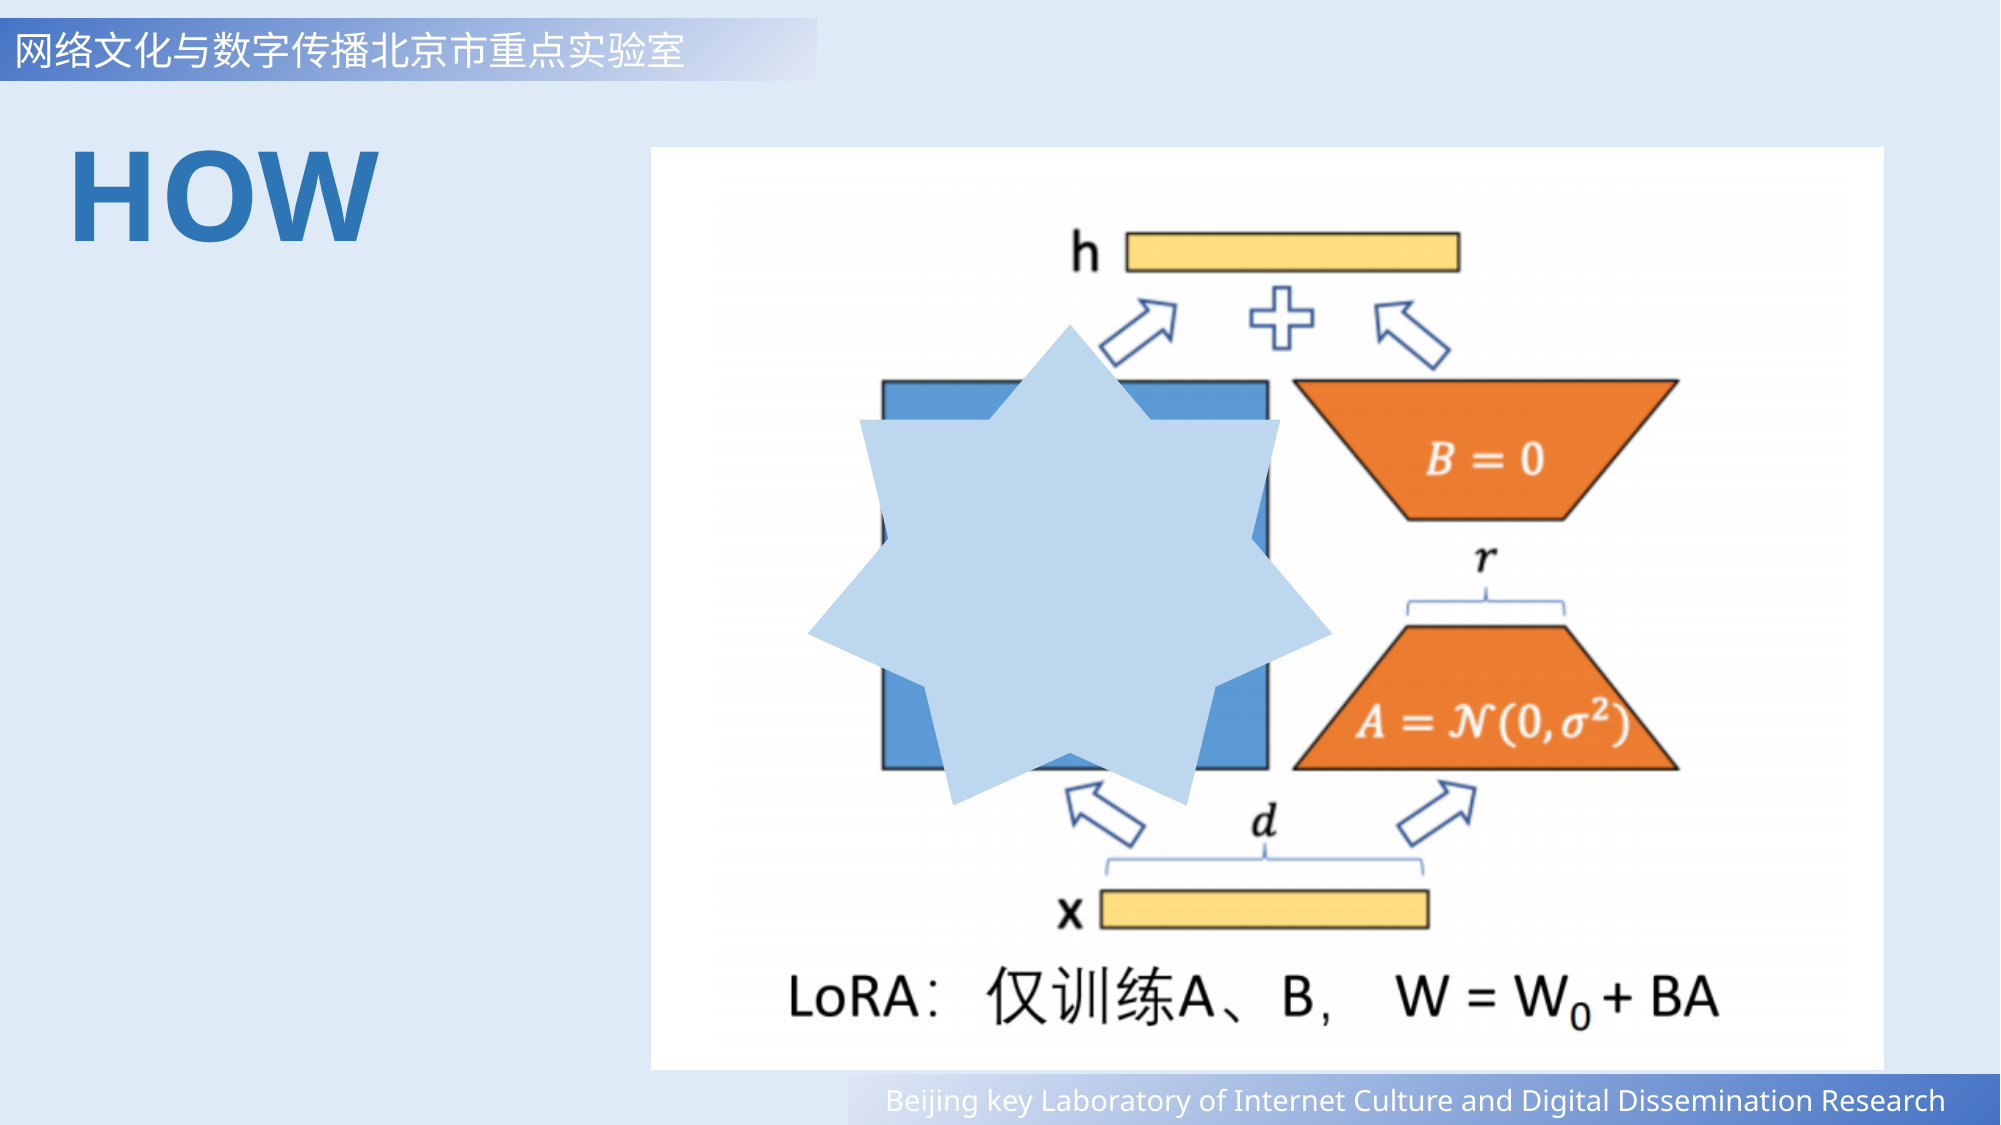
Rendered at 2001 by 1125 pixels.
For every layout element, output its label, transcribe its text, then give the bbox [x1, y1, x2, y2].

text_box HOW [49, 89, 913, 276]
picture [651, 147, 1884, 1070]
